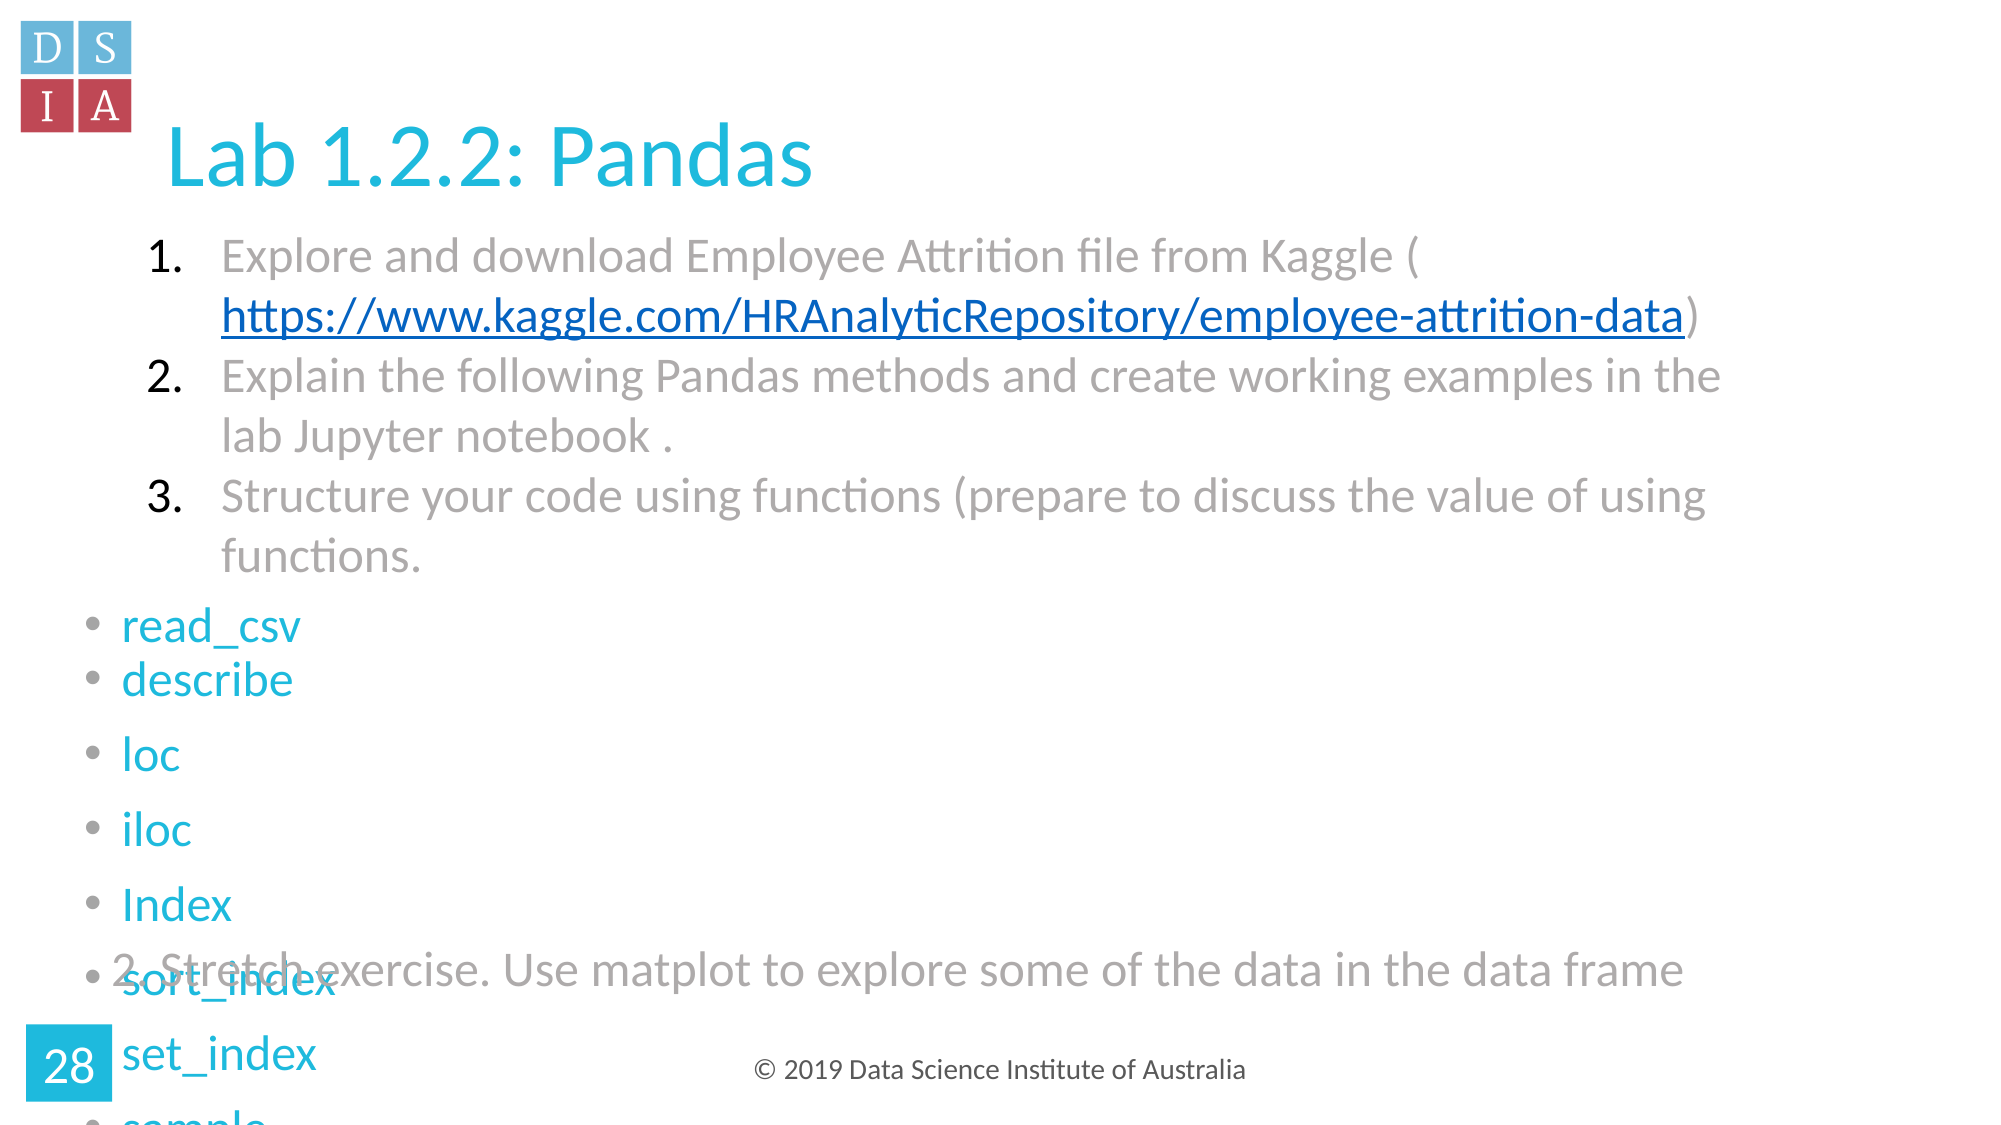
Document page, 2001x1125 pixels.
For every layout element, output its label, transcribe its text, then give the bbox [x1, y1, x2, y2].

list read_csv describe loc iloc Index sort_index set_index sample … [69, 591, 1918, 929]
title Lab 1.2.2: Pandas [151, 0, 1909, 214]
text_box 2. Stretch exercise. Use matplot to explore some of the data in the data frame [96, 928, 1728, 1005]
picture [20, 20, 132, 133]
text_box 28 [26, 1024, 113, 1102]
text_box Explore and download Employee Attrition file from Kaggle (https://www.kaggle.com/HRAnalyticRepository/employee-attrition-data) Explain the following Pandas methods and create working examples in the lab Jupyter notebook . Structure your code using functions (prepare to discuss the value of using functions. [130, 215, 1783, 492]
